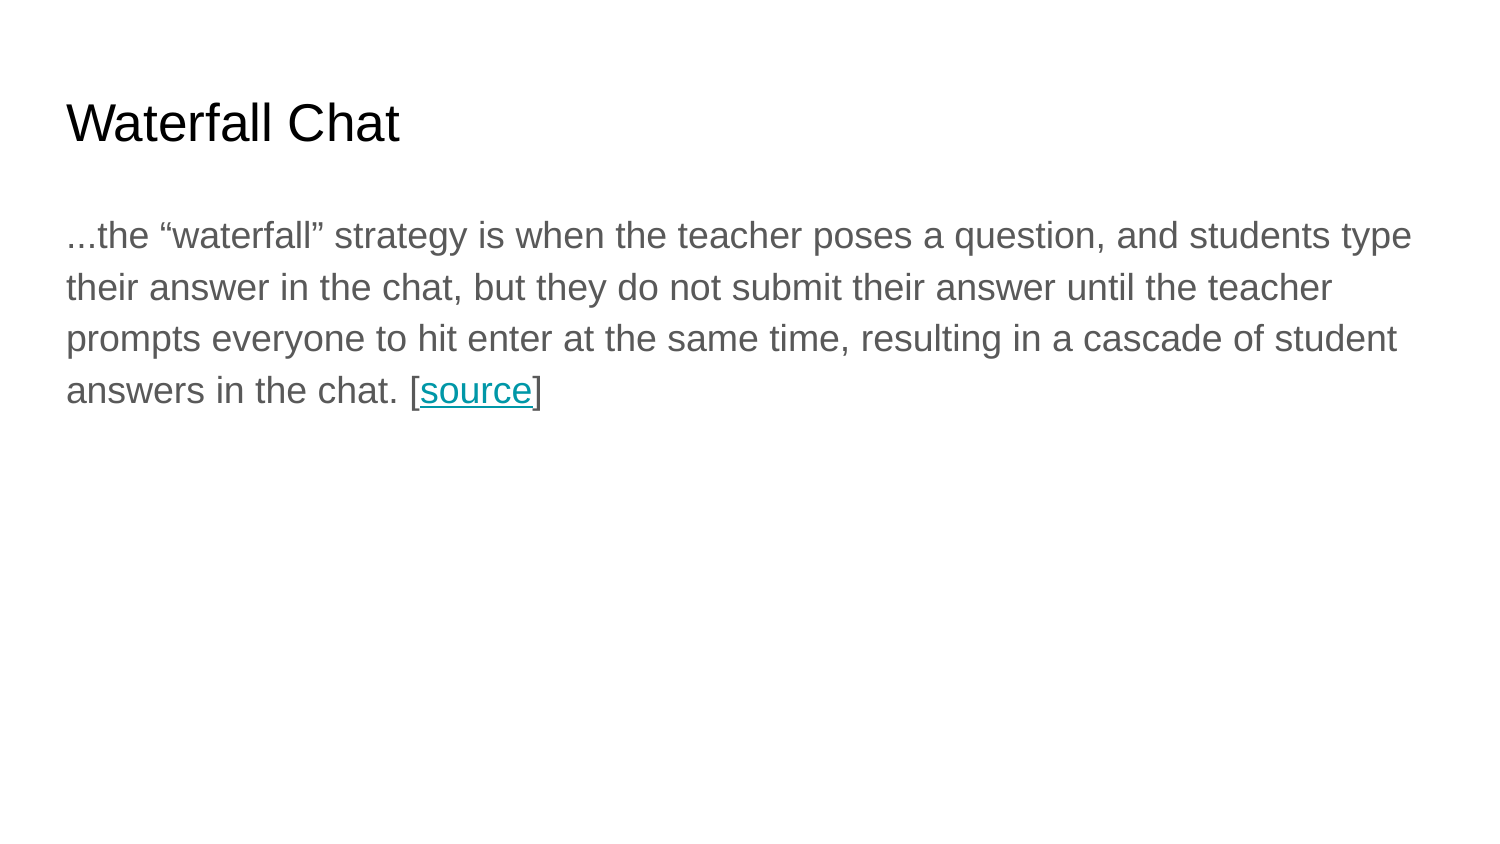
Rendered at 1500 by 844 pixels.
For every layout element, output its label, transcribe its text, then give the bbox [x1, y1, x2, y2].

list ...the “waterfall” strategy is when the teacher poses a question, and students type their answer in the chat, but they do not submit their answer until the teacher prompts everyone to hit enter at the same time, resulting in a cascade of student answers in the chat. [source] [51, 189, 1449, 750]
title Waterfall Chat [51, 72, 1449, 167]
